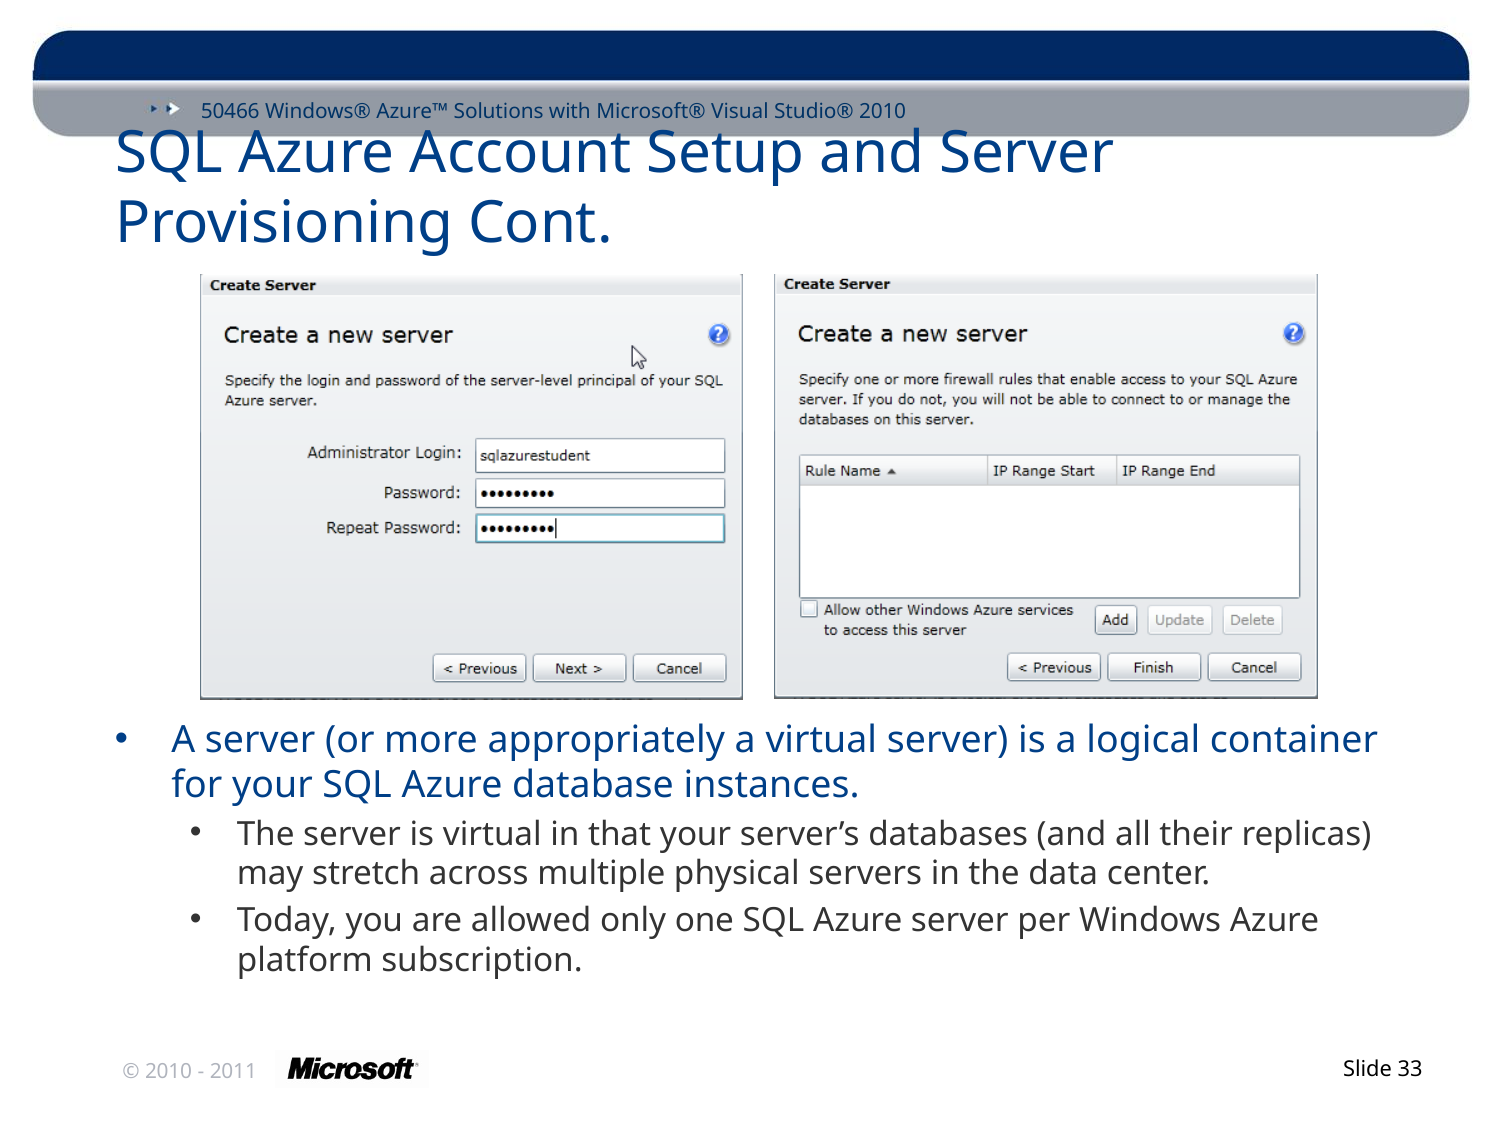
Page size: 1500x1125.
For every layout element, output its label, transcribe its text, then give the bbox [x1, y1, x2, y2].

picture [275, 1050, 429, 1088]
picture [0, 1, 1500, 159]
title SQL Azure Account Setup and Server Provisioning Cont. [100, 143, 1433, 262]
picture [199, 274, 743, 701]
picture [774, 274, 1318, 699]
list A server (or more appropriately a virtual server) is a logical container for your SQL Azure database instances. The server is virtual in that your server’s databases (and all their replicas) may stretch across multiple physical servers in the data center. Today, you are allowed only one SQL Azure server per Windows Azure platform subscription. [99, 287, 1433, 1025]
